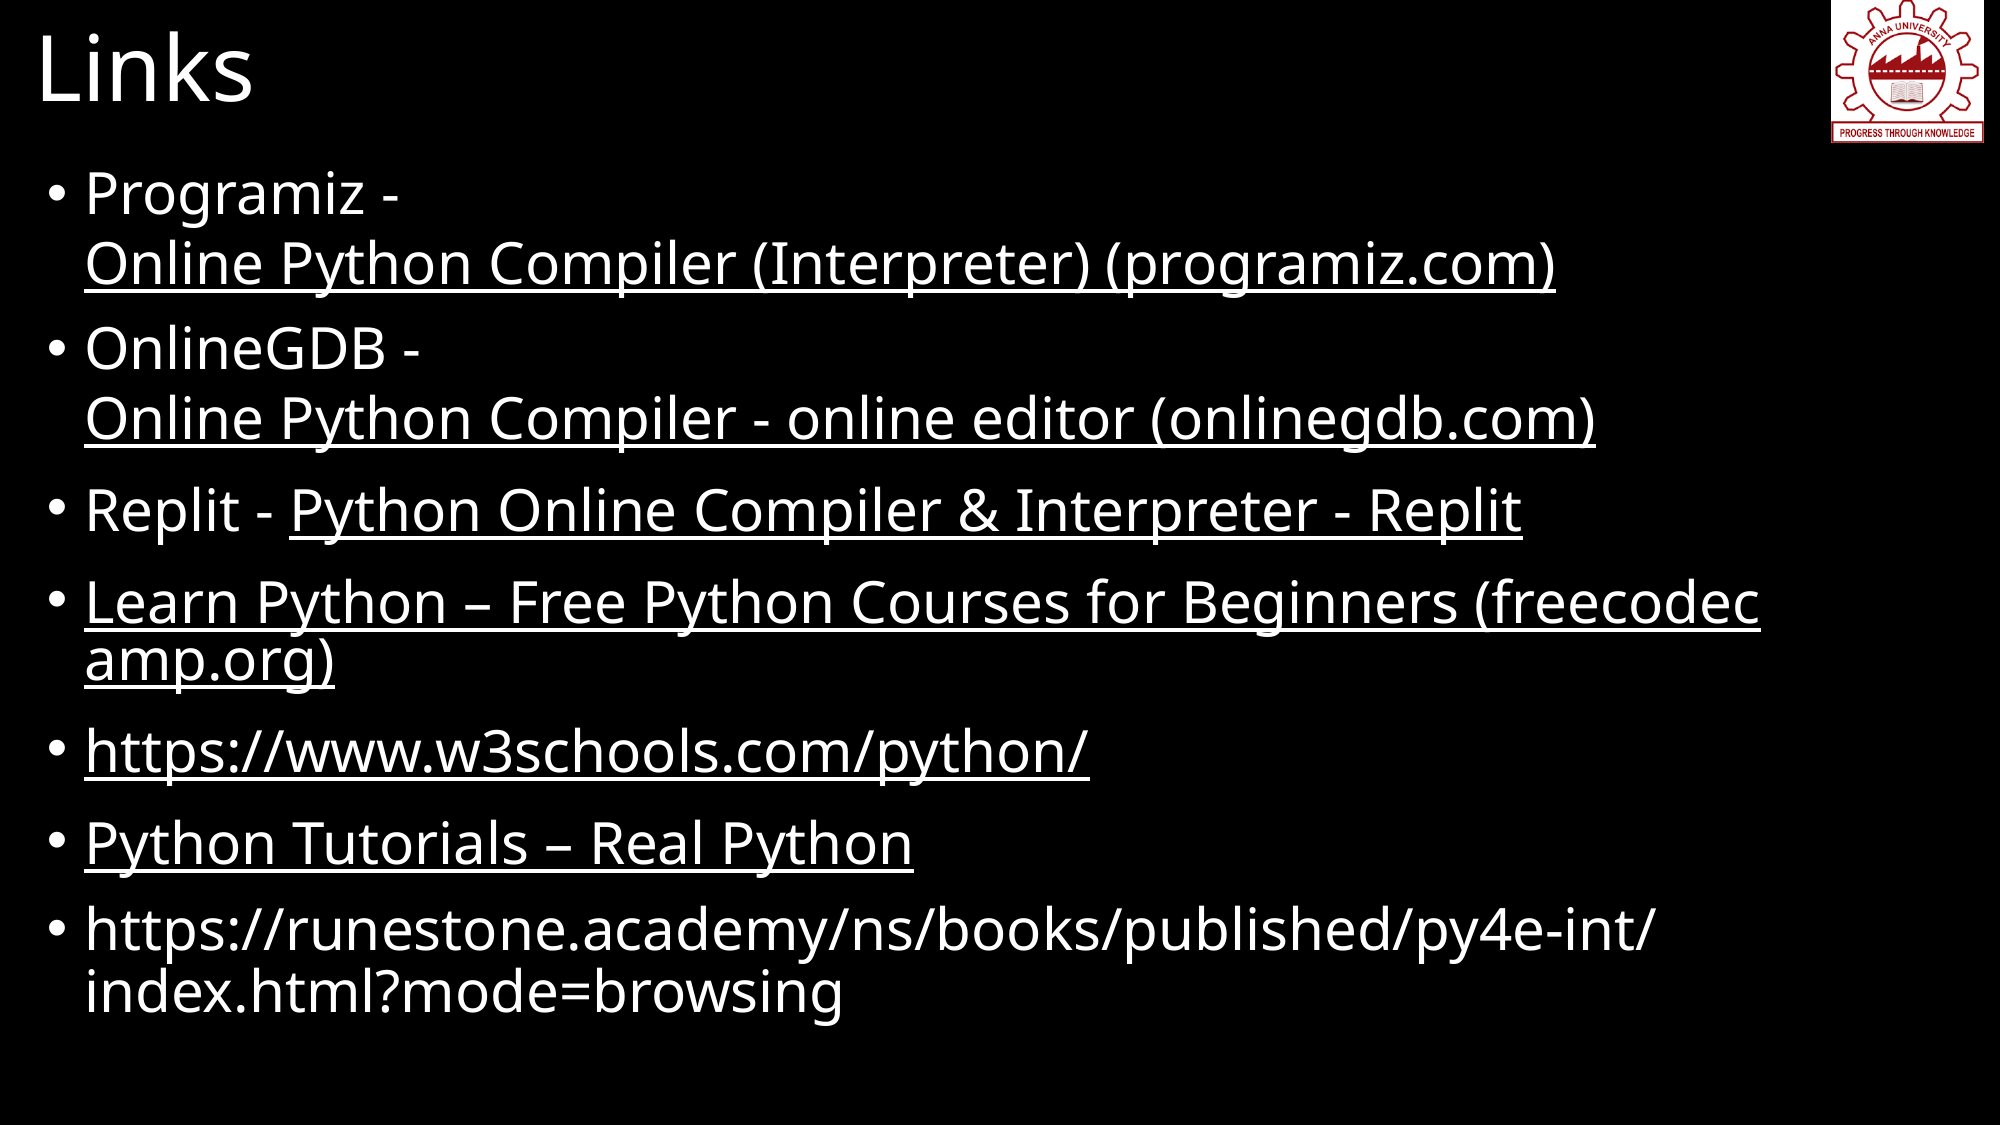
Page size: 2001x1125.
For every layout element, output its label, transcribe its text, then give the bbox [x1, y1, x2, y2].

picture [1831, 0, 1984, 143]
title Links [19, 14, 1520, 223]
list Programiz -Online Python Compiler (Interpreter) (programiz.com) OnlineGDB -Online Python Compiler - online editor (onlinegdb.com) Replit - Python Online Compiler & Interpreter - Replit Learn Python – Free Python Courses for Beginners (freecodecamp.org) https://www.w3schools.com/python/ Python Tutorials – Real Python https://runestone.academy/ns/books/published/py4e-int/index.html?mode=browsing [31, 156, 1782, 977]
